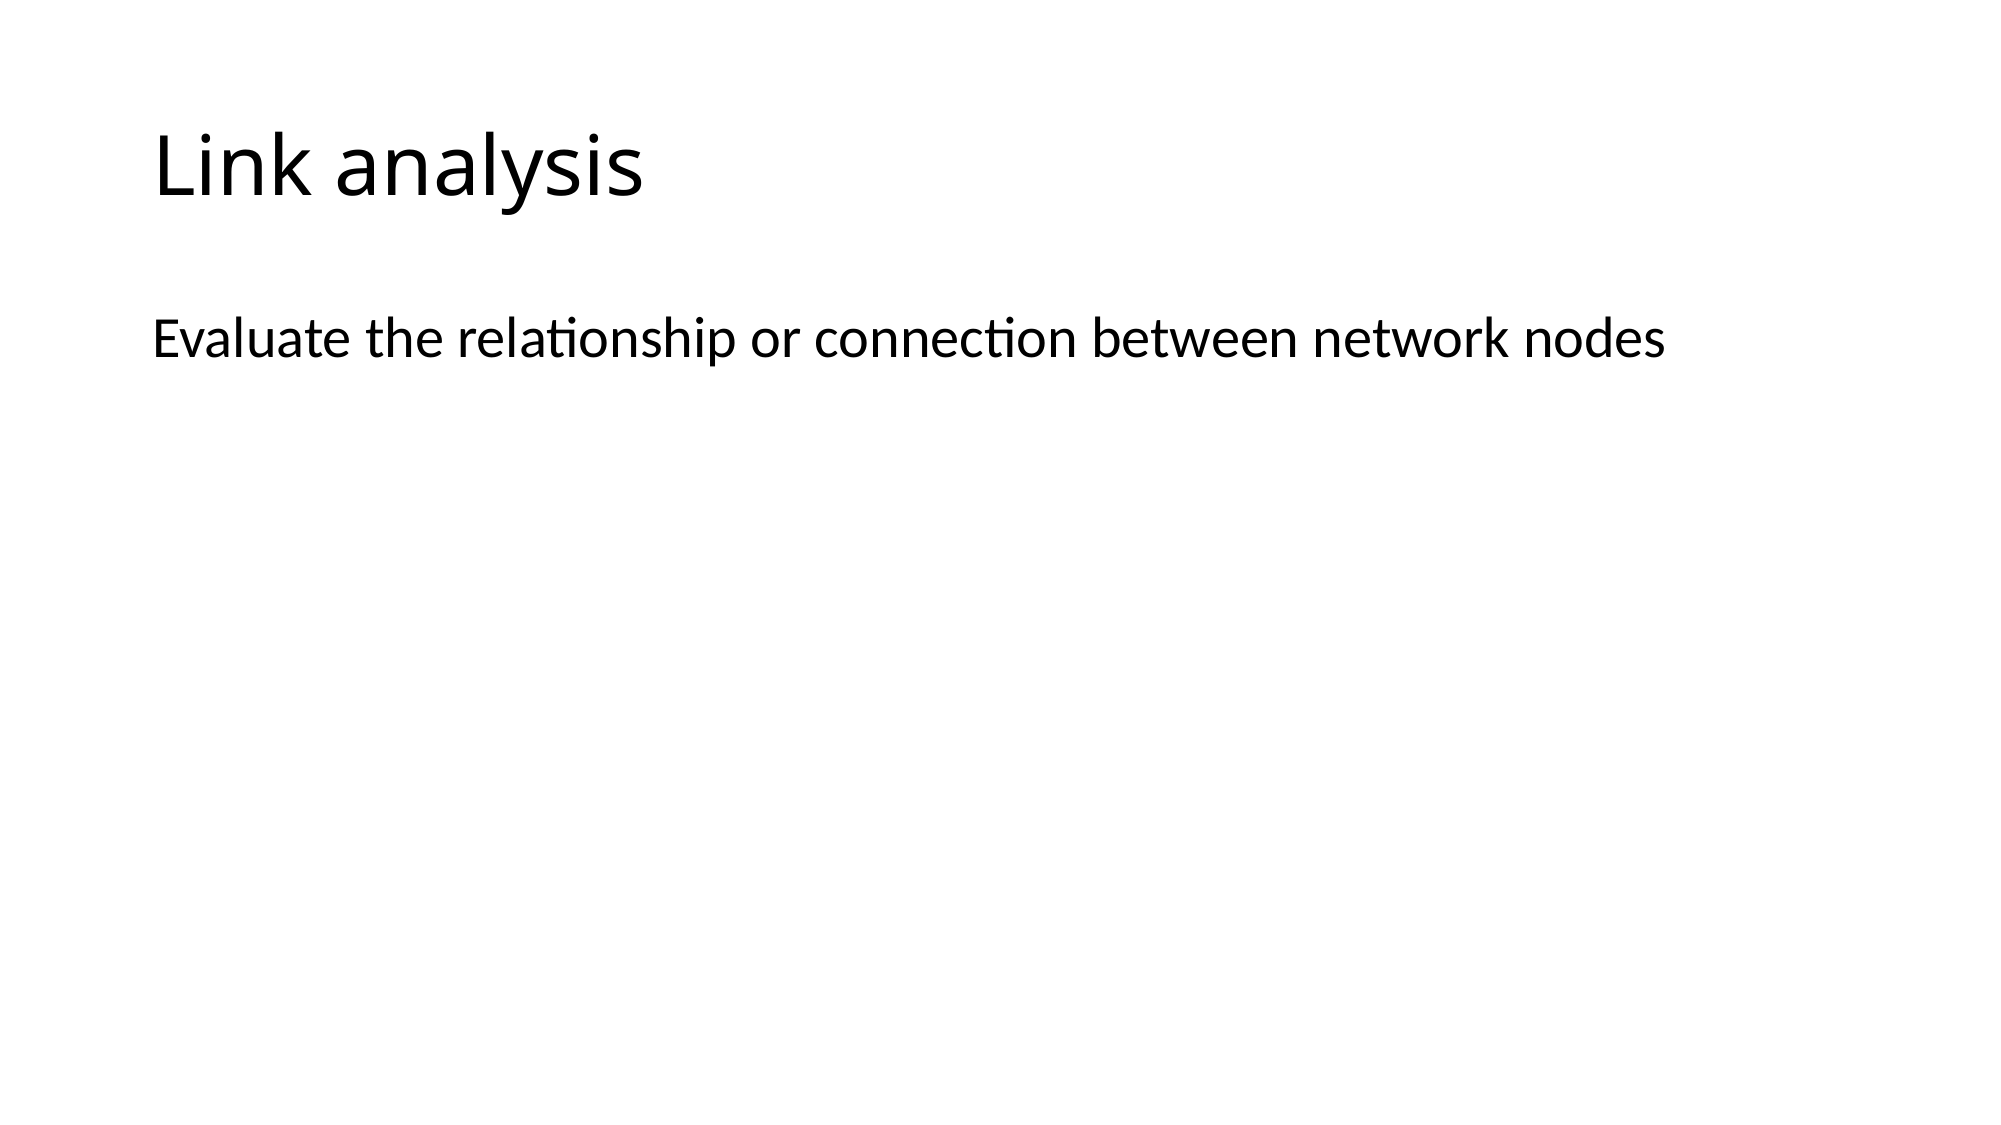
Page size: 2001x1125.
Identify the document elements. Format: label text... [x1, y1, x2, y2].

title Link analysis [137, 59, 1863, 278]
list Evaluate the relationship or connection between network nodes [137, 299, 1863, 1014]
